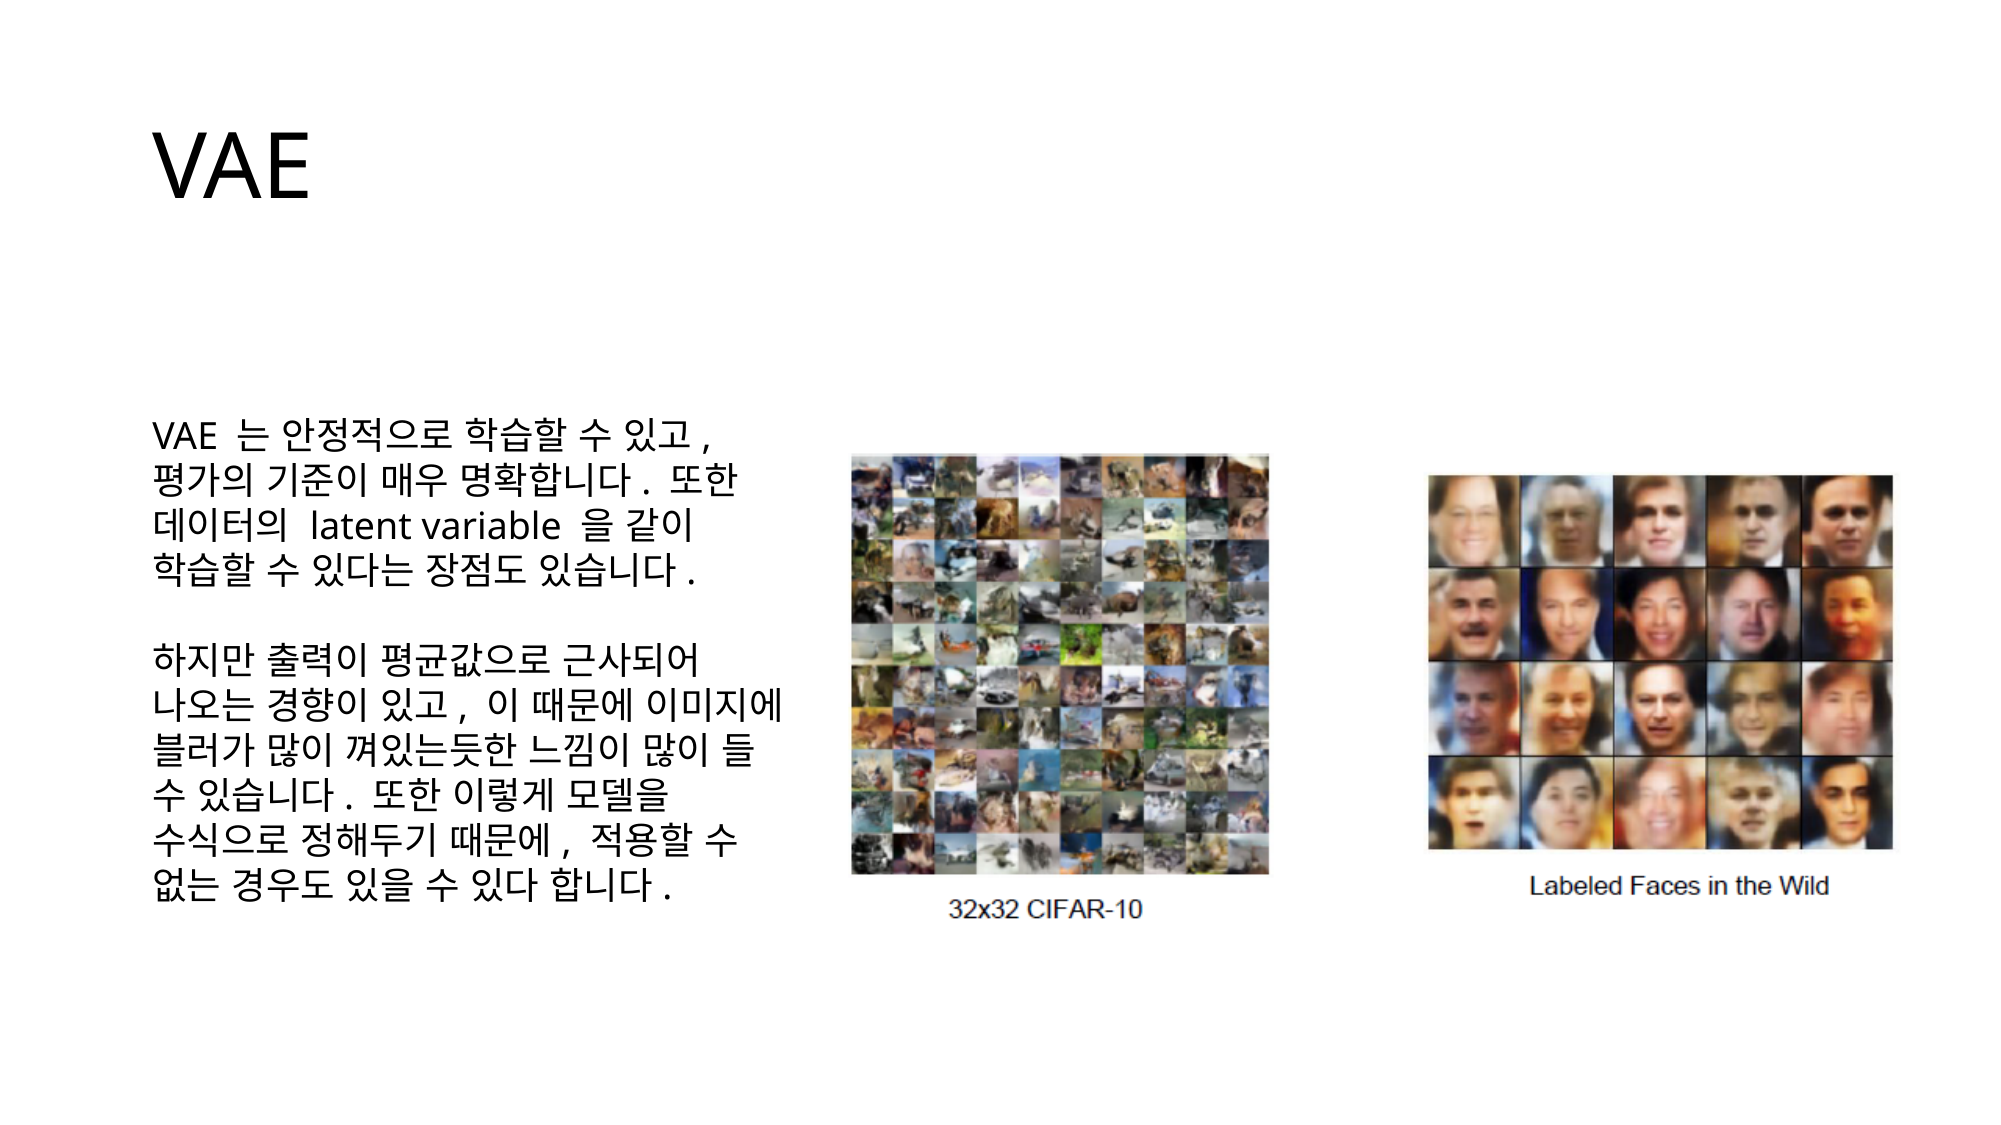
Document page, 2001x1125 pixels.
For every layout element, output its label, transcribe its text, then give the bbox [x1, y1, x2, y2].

title VAE [137, 59, 1863, 278]
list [832, 427, 1915, 942]
text_box VAE 는 안정적으로 학습할 수 있고, 평가의 기준이 매우 명확합니다. 또한 데이터의 latent variable 을 같이 학습할 수 있다는 장점도 있습니다. 하지만 출력이 평균값으로 근사되어 나오는 경향이 있고, 이 때문에 이미지에 블러가 많이 껴있는듯한 느낌이 많이 들 수 있습니다. 또한 이렇게 모델을 수식으로 정해두기 때문에, 적용할 수 없는 경우도 있을 수 있다 합니다. [137, 404, 801, 915]
